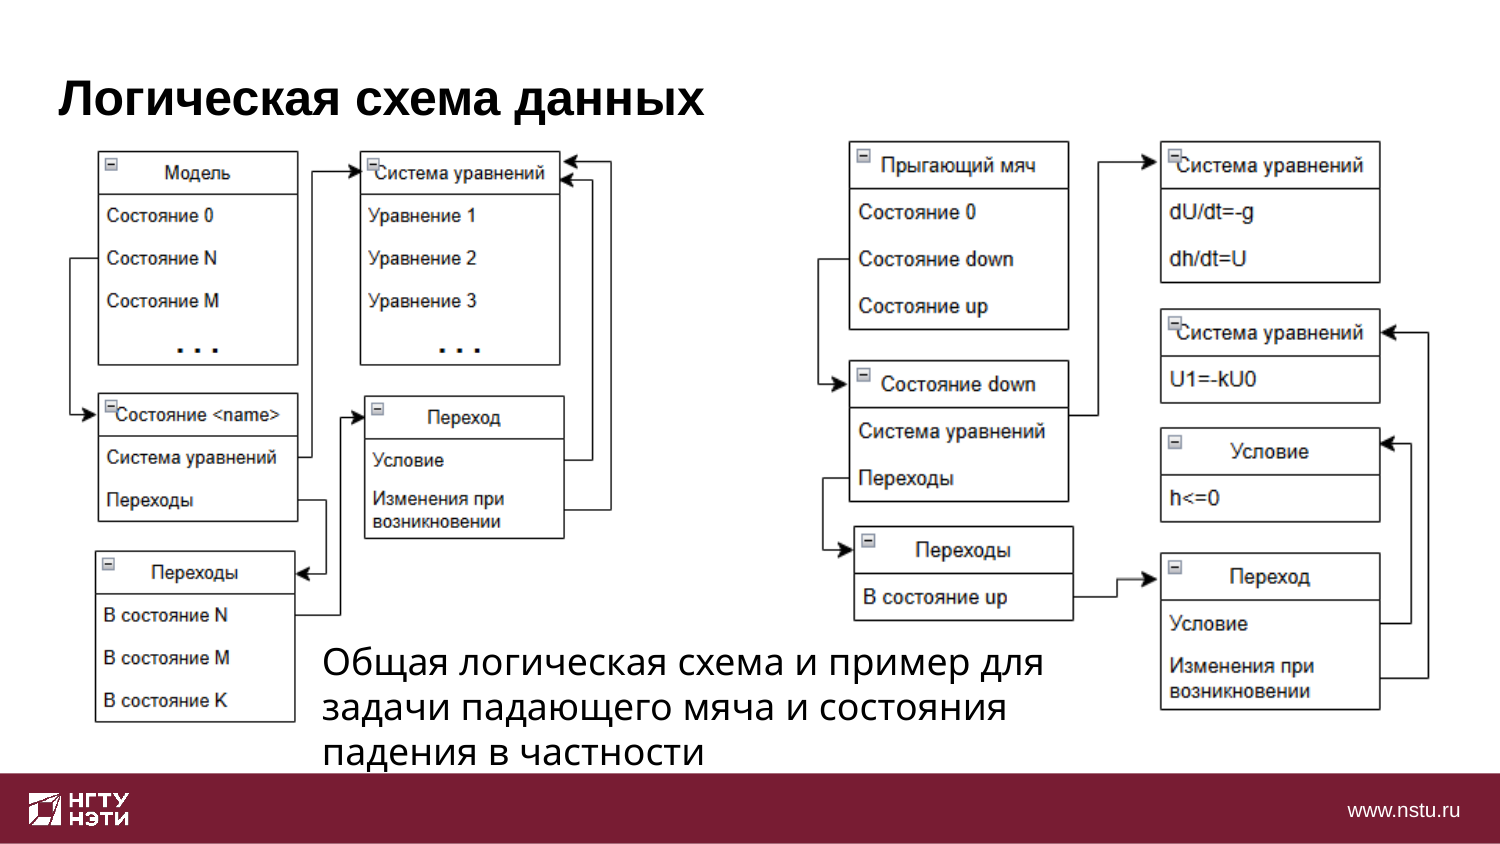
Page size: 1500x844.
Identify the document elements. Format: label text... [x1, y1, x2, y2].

text_box Общая логическая схема и пример для задачи падающего мяча и состояния падения в частности [307, 630, 1146, 781]
text_box Логическая схема данных [58, 58, 1395, 134]
picture [812, 123, 1442, 720]
picture [29, 793, 129, 826]
picture [58, 134, 622, 738]
